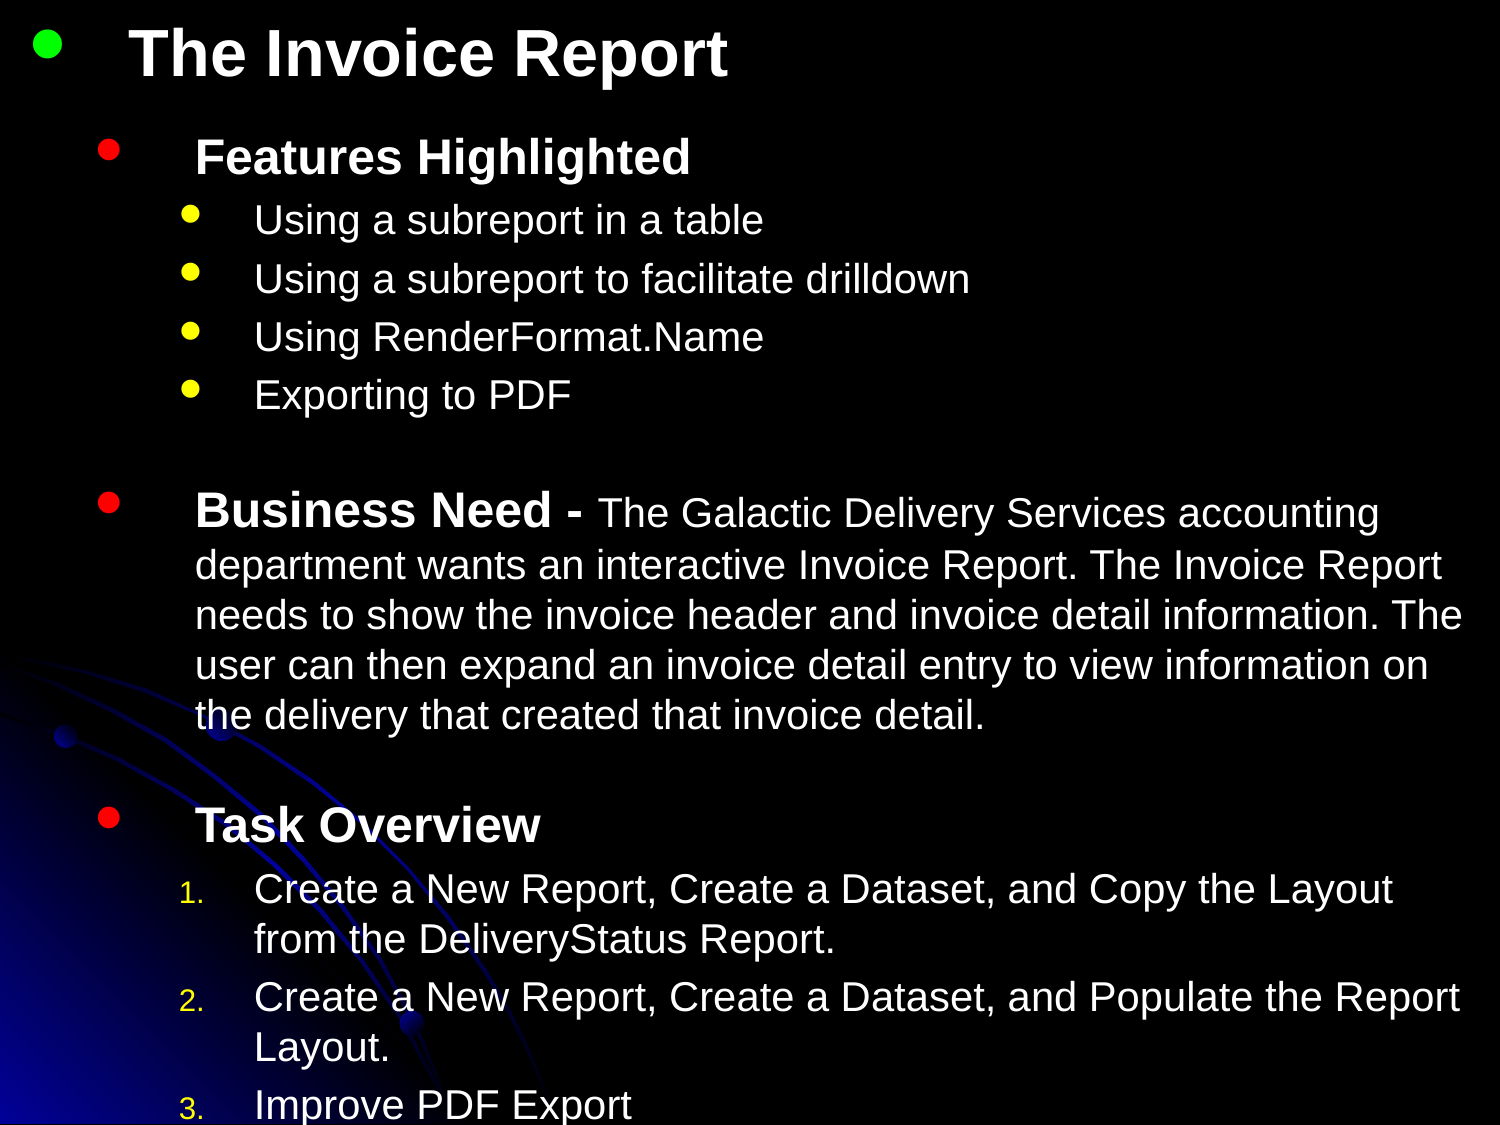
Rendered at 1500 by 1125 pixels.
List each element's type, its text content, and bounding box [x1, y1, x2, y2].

list The Invoice Report Features Highlighted Using a subreport in a table Using a subreport to facilitate drilldown Using RenderFormat.Name Exporting to PDF Business Need - The Galactic Delivery Services accounting department wants an interactive Invoice Report. The Invoice Report needs to show the invoice header and invoice detail information. The user can then expand an invoice detail entry to view information on the delivery that created that invoice detail. Task Overview Create a New Report, Create a Dataset, and Copy the Layout from the DeliveryStatus Report. Create a New Report, Create a Dataset, and Populate the Report Layout. Improve PDF Export [13, 12, 1490, 1113]
